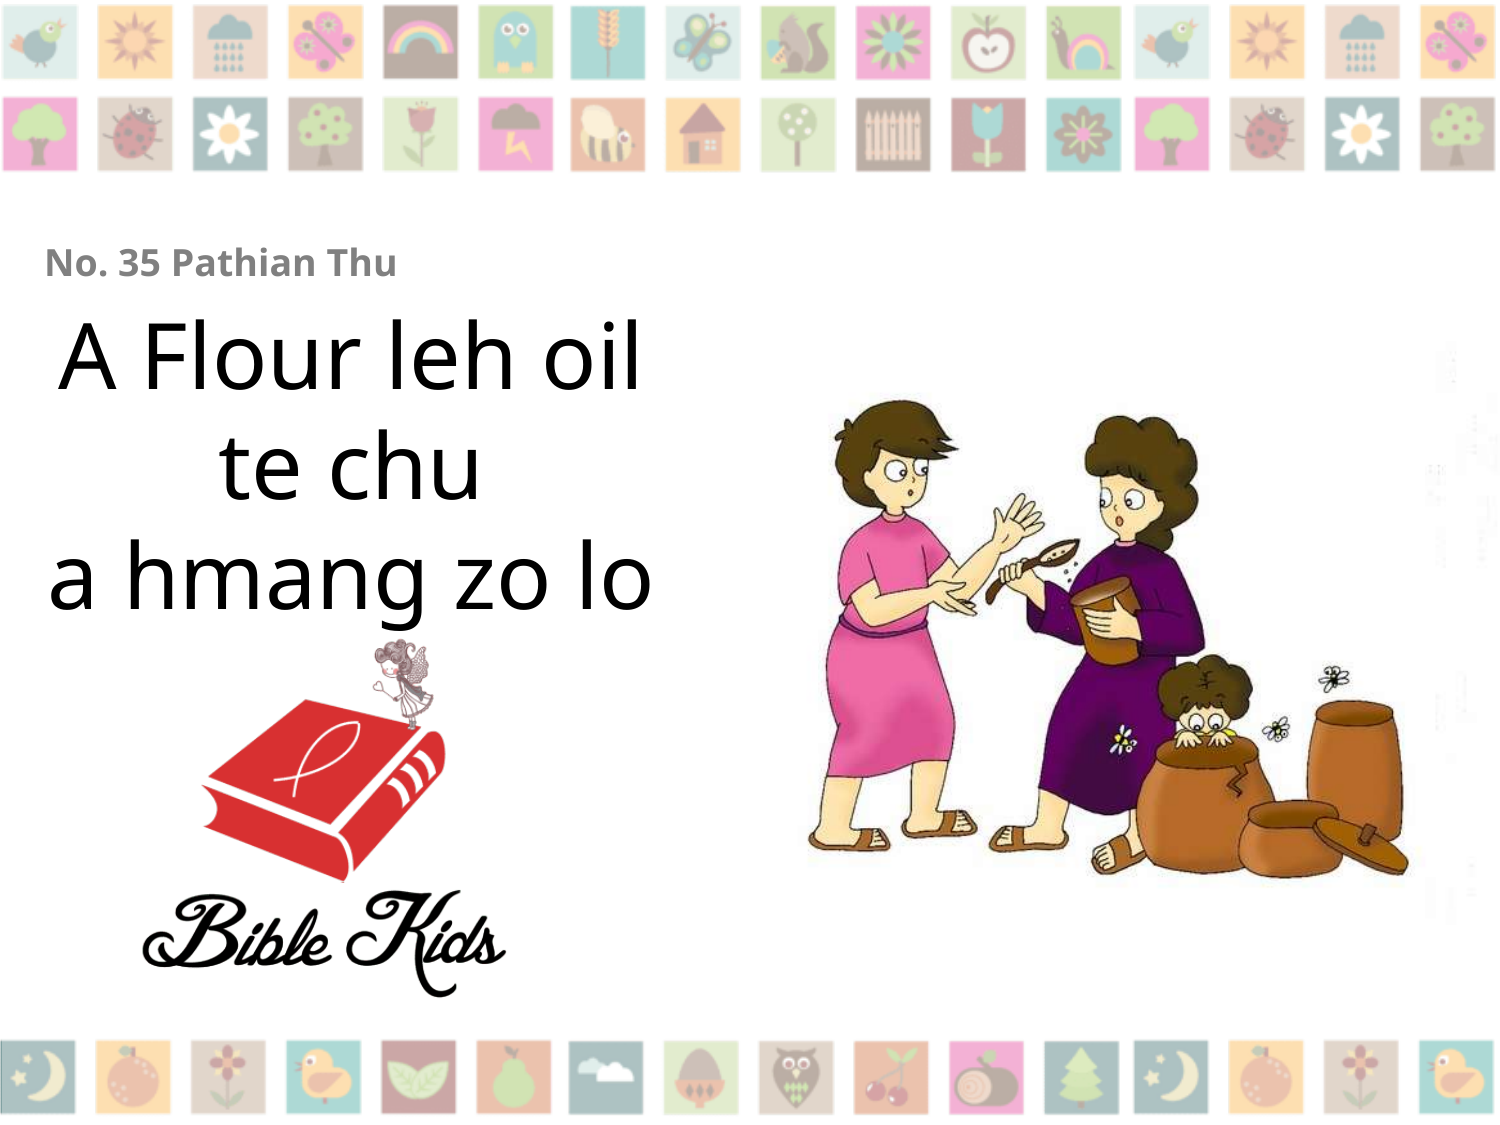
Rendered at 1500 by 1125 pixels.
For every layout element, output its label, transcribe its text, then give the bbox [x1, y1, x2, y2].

picture [117, 600, 544, 1027]
picture [664, 331, 1500, 925]
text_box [0, 3, 1500, 181]
text_box No. 35 Pathian Thu [29, 231, 526, 290]
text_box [0, 1028, 1500, 1118]
text_box A Flour leh oil te chu a hmang zo lo [29, 290, 675, 636]
